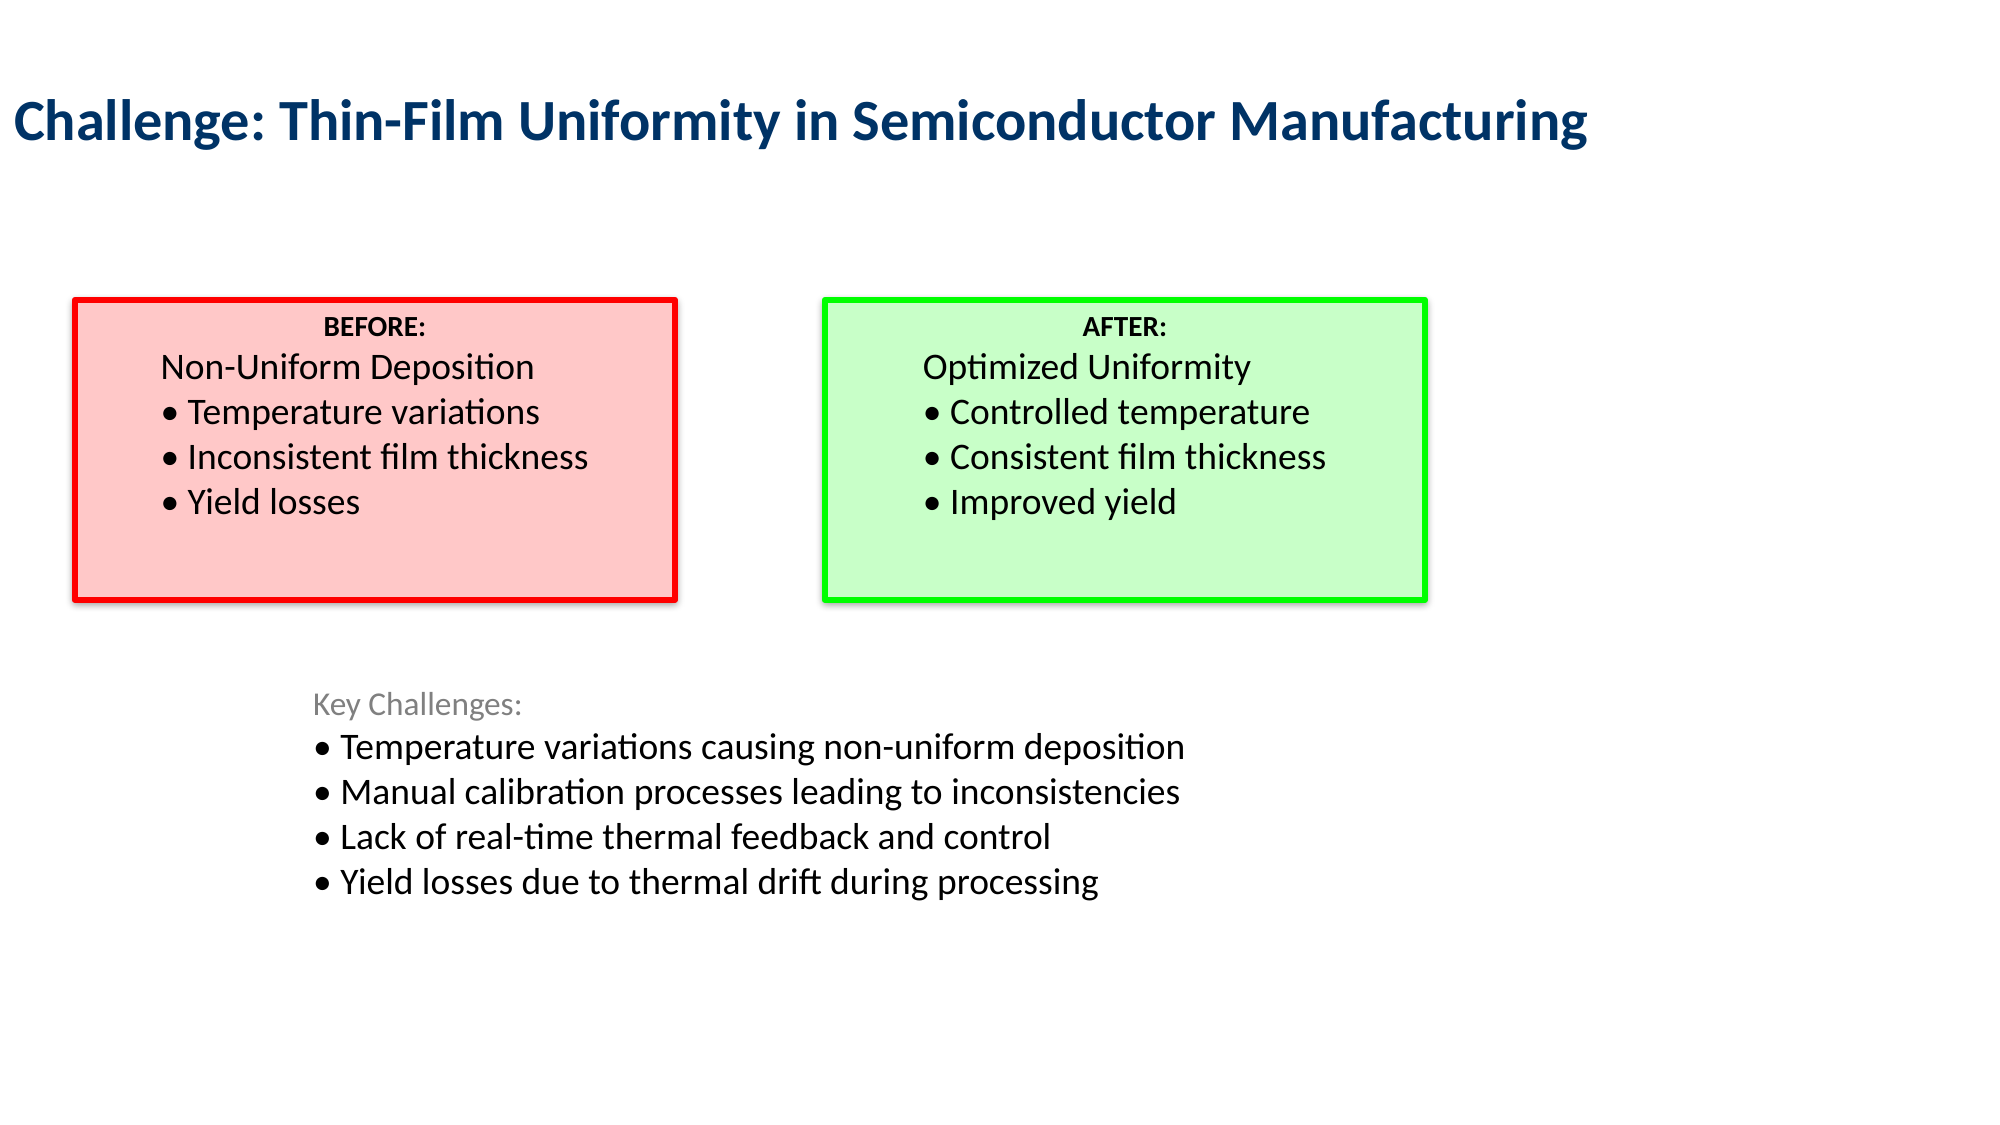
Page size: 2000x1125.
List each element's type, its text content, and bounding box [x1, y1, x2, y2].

text_box AFTER: Optimized Uniformity • Controlled temperature • Consistent film thickness • Improved yield [908, 299, 1342, 530]
text_box [824, 299, 1426, 601]
text_box The Challenge: Thin-Film Uniformity in Semiconductor Manufacturing [0, 75, 1604, 160]
text_box BEFORE: Non-Uniform Deposition • Temperature variations • Inconsistent film thickness • Yield losses [145, 299, 605, 530]
text_box Key Challenges: • Temperature variations causing non-uniform deposition • Manual calibration processes leading to inconsistencies • Lack of real-time thermal feedback and control • Yield losses due to thermal drift during processing [298, 674, 1202, 910]
text_box [74, 299, 676, 601]
